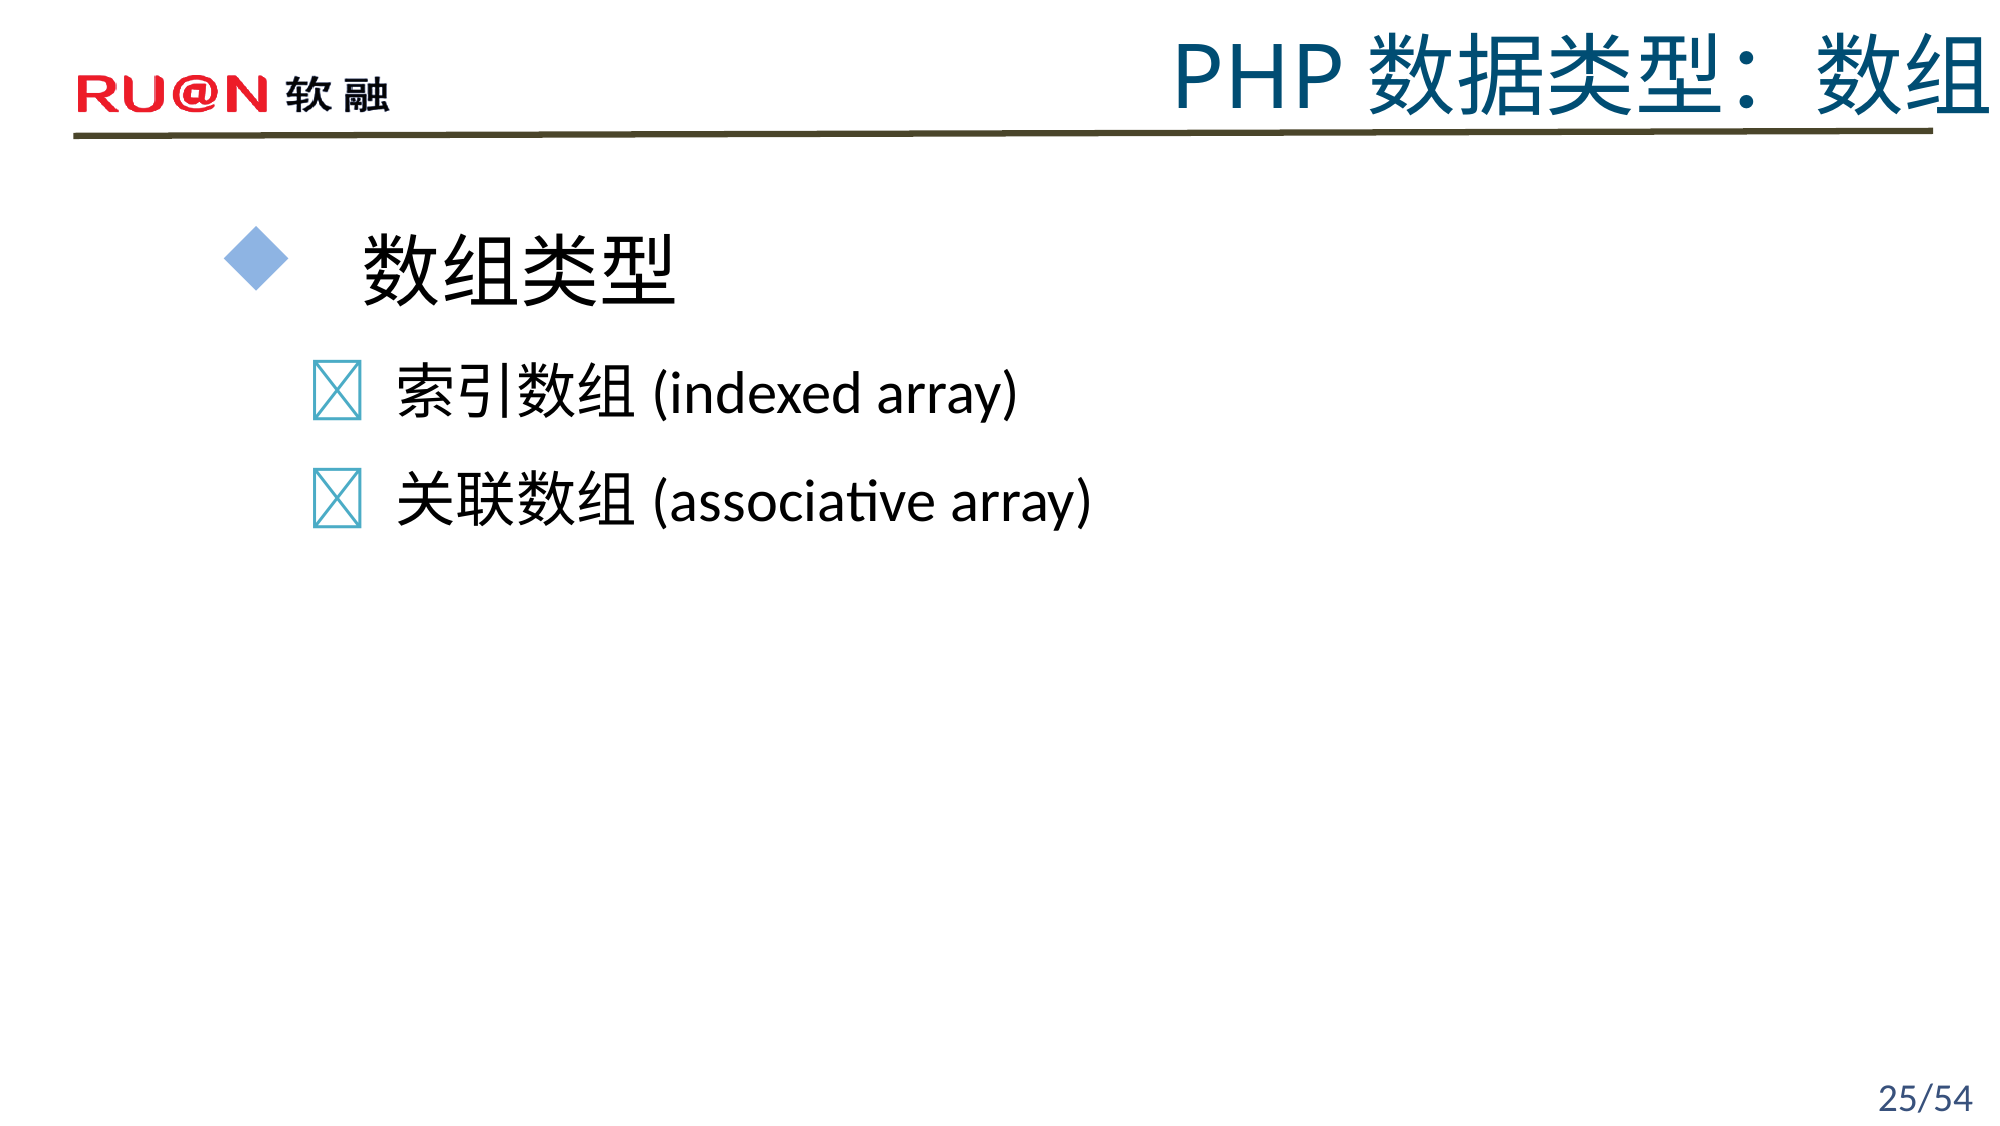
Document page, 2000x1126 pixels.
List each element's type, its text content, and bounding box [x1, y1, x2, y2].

text_box 数组类型  索引数组(indexed array)  关联数组(associative array) [199, 212, 1591, 638]
slide_number 25/54 [1524, 1065, 1991, 1126]
text_box PHP数据类型：数组 [1170, 37, 1994, 136]
picture [77, 74, 392, 113]
